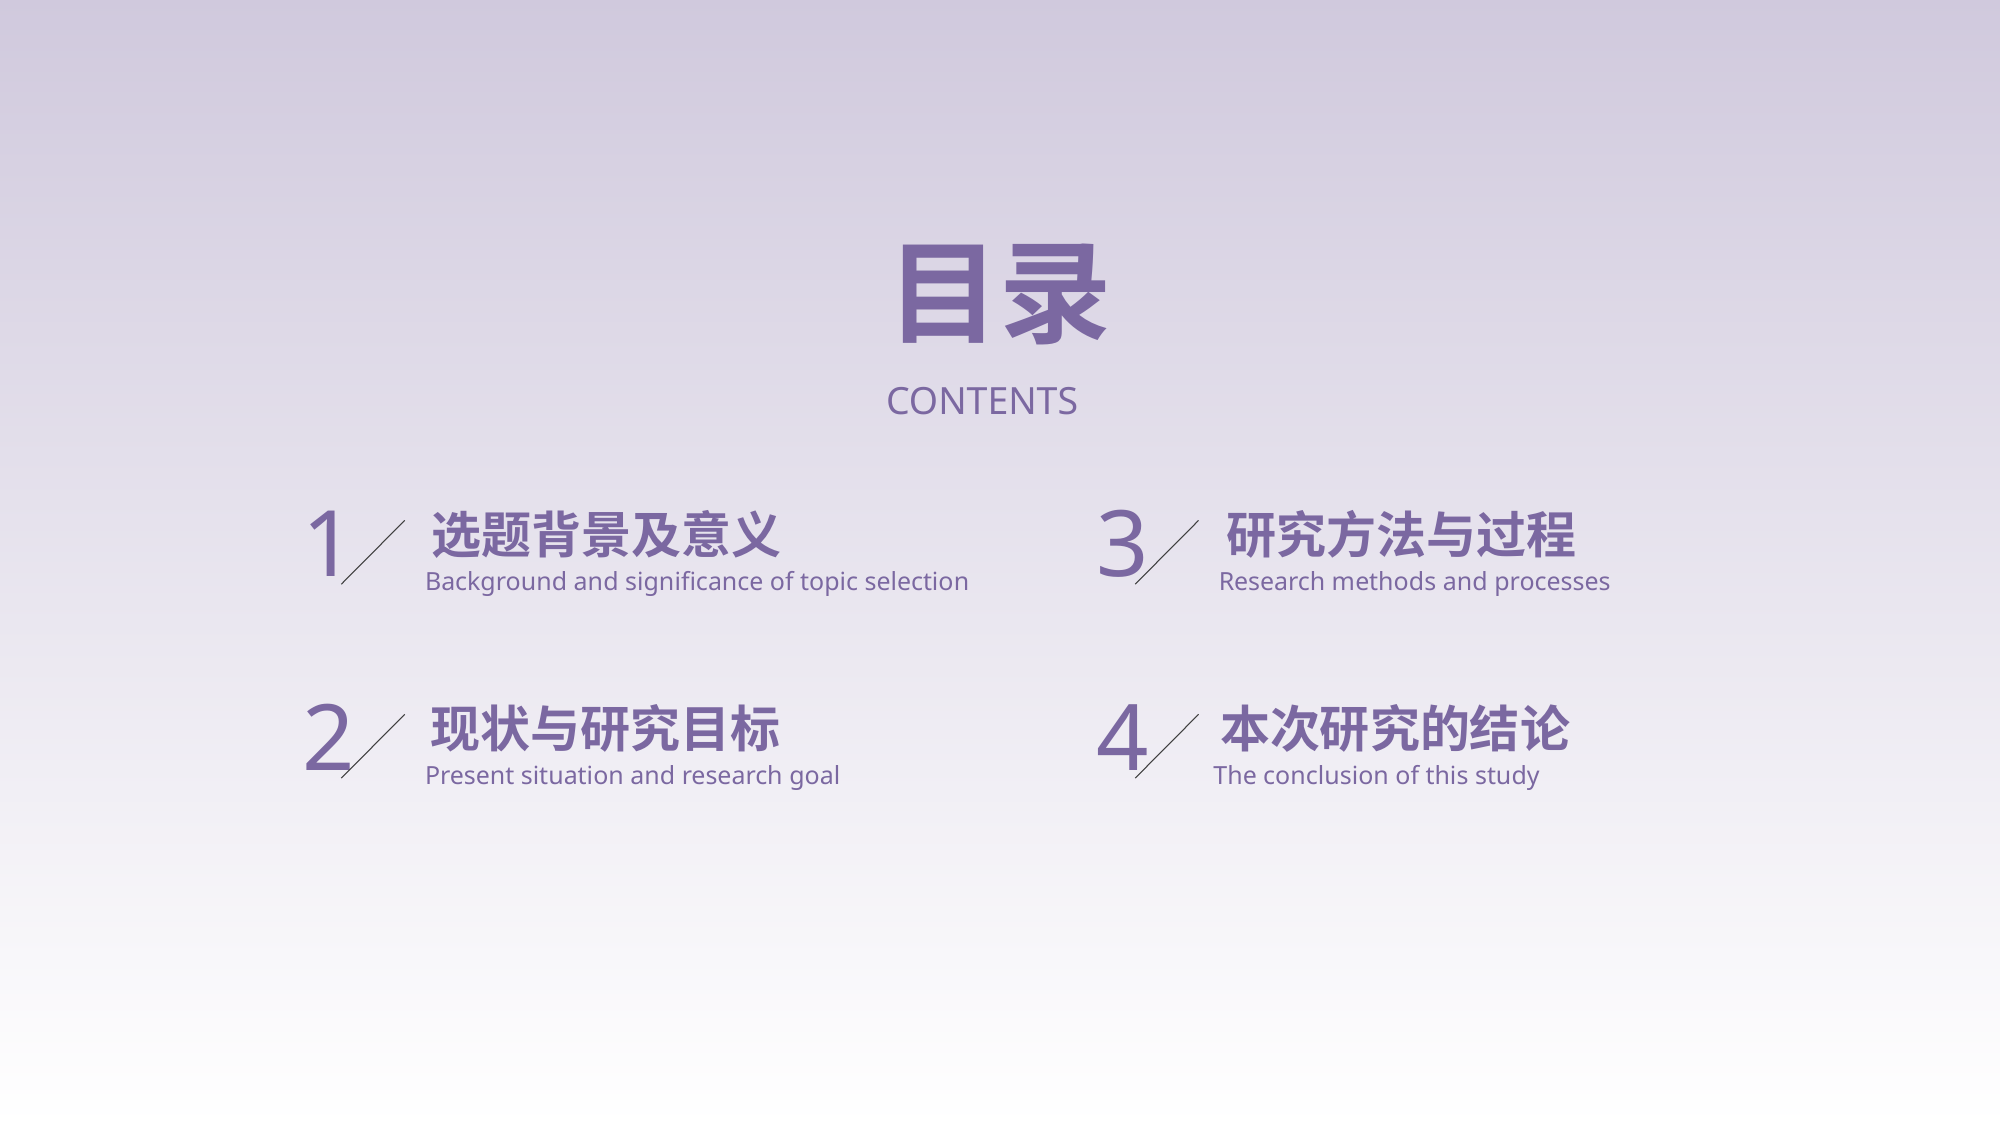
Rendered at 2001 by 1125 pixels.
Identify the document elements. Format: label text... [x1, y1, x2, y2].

text_box Background and significance of topic selection [410, 557, 991, 603]
text_box Research methods and processes [1204, 557, 1785, 603]
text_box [341, 520, 405, 585]
text_box CONTENTS [871, 347, 1129, 430]
text_box 1 [287, 477, 370, 602]
text_box Present situation and research goal [410, 751, 991, 797]
text_box 选题背景及意义 [416, 496, 797, 557]
text_box 2 [287, 671, 370, 796]
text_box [1135, 714, 1199, 779]
text_box 目录 [872, 214, 1128, 347]
text_box 4 [1081, 671, 1164, 796]
text_box 现状与研究目标 [415, 690, 796, 751]
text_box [341, 714, 405, 779]
text_box 3 [1081, 477, 1164, 602]
text_box 本次研究的结论 [1205, 690, 1585, 751]
text_box 研究方法与过程 [1211, 496, 1592, 557]
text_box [1135, 520, 1199, 585]
text_box The conclusion of this study [1198, 751, 1779, 797]
